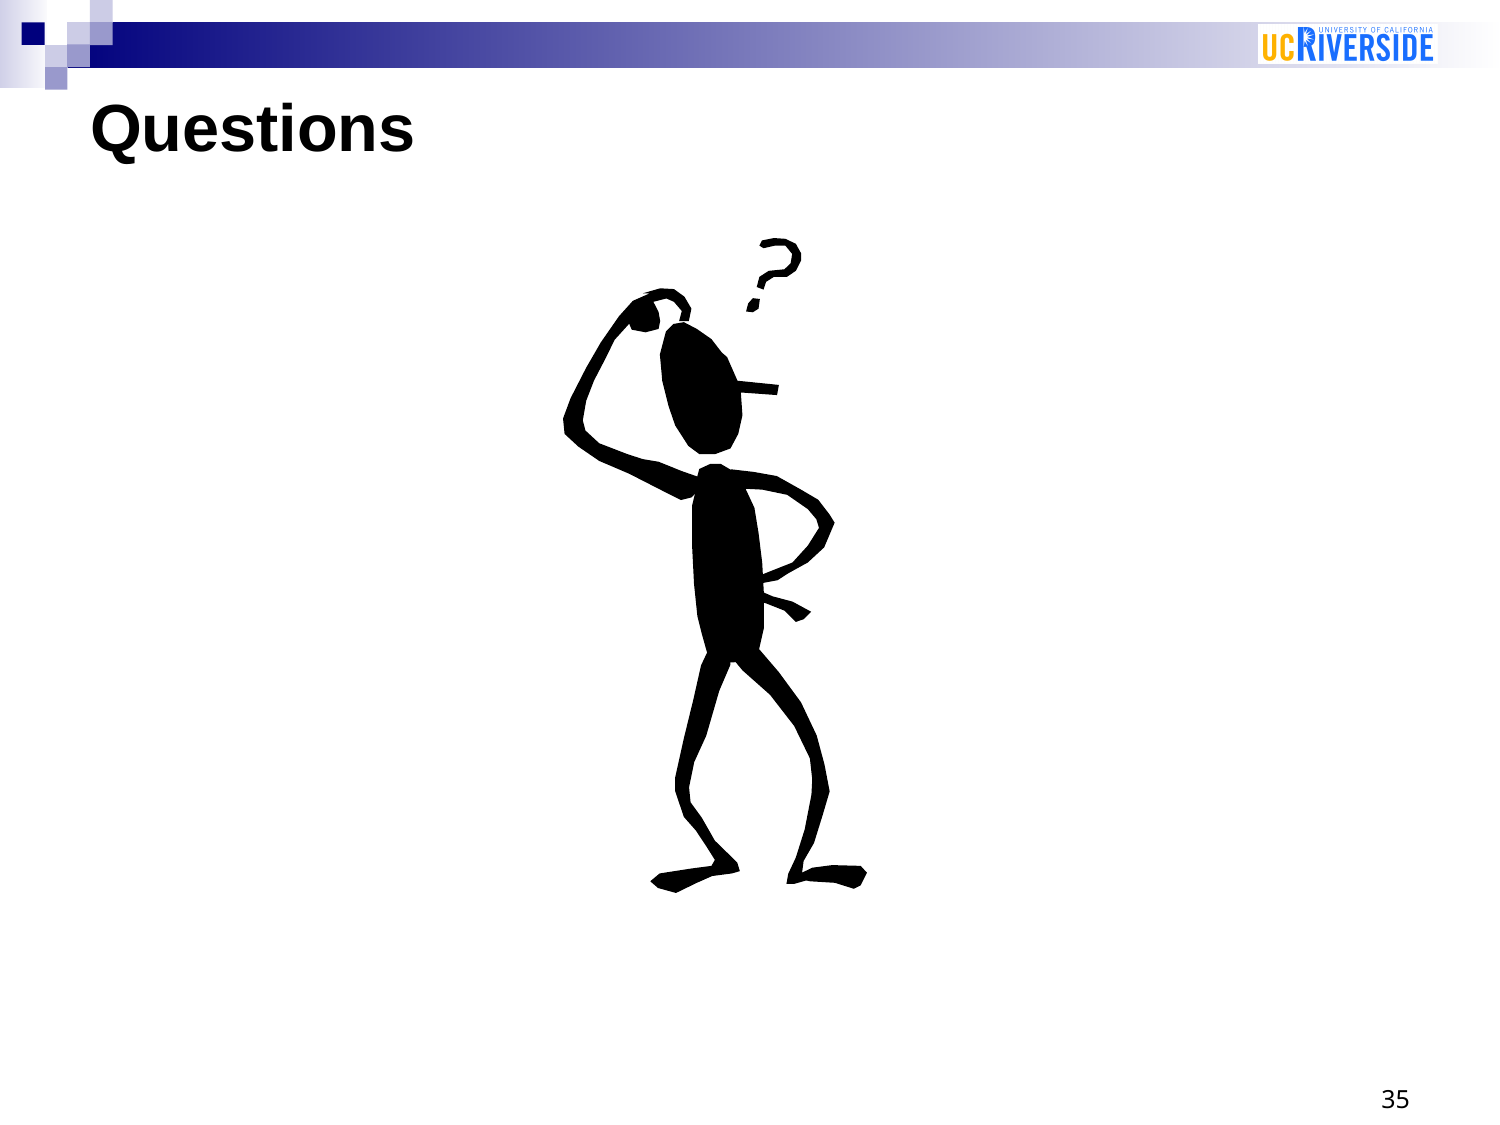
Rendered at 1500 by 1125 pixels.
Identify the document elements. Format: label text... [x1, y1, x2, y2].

picture [1258, 24, 1438, 64]
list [562, 237, 868, 894]
slide_number 35 [1237, 1074, 1426, 1125]
title Questions [75, 75, 1425, 175]
